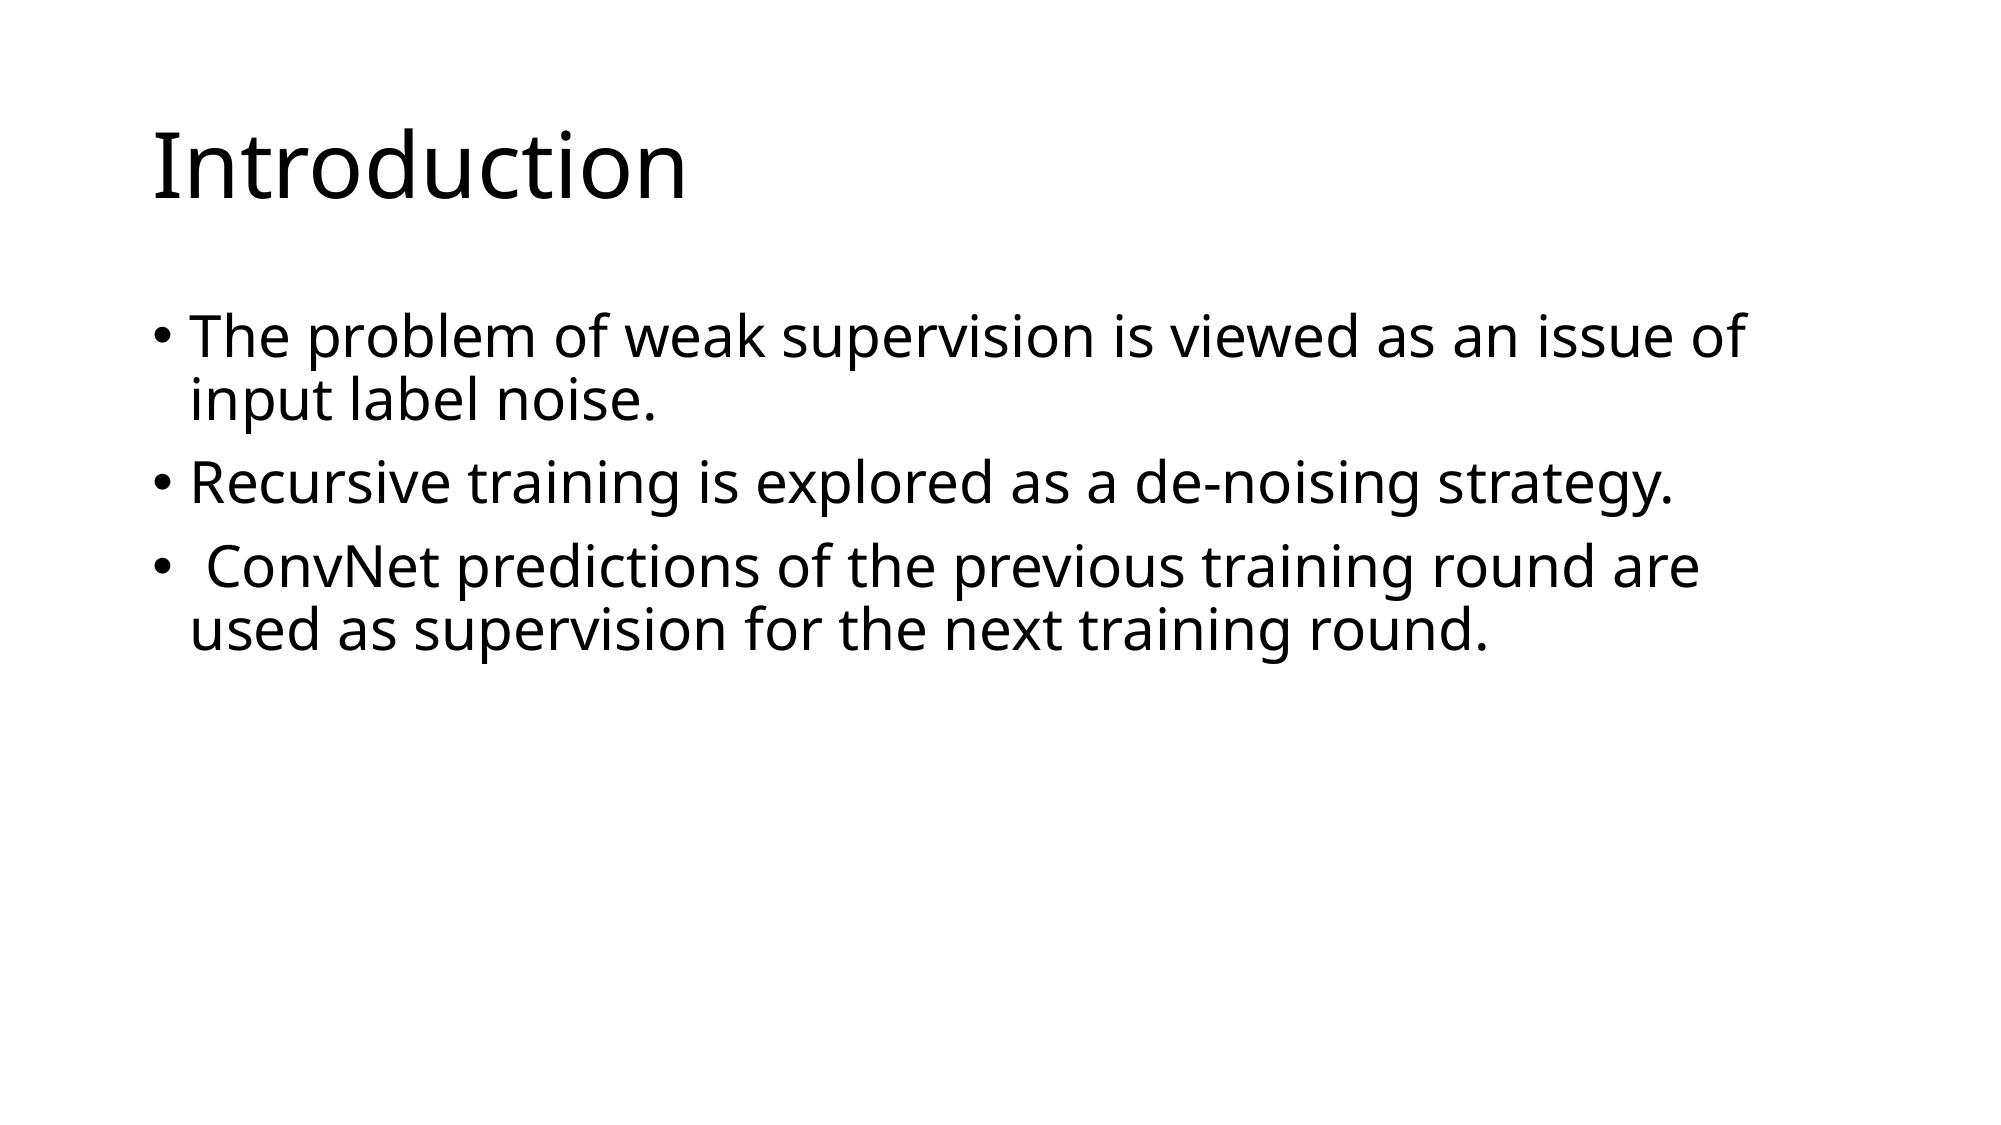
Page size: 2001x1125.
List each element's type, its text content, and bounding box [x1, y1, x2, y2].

title Introduction [137, 59, 1863, 278]
list The problem of weak supervision is viewed as an issue of input label noise. Recursive training is explored as a de-noising strategy. ConvNet predictions of the previous training round are used as supervision for the next training round. [137, 299, 1863, 1014]
